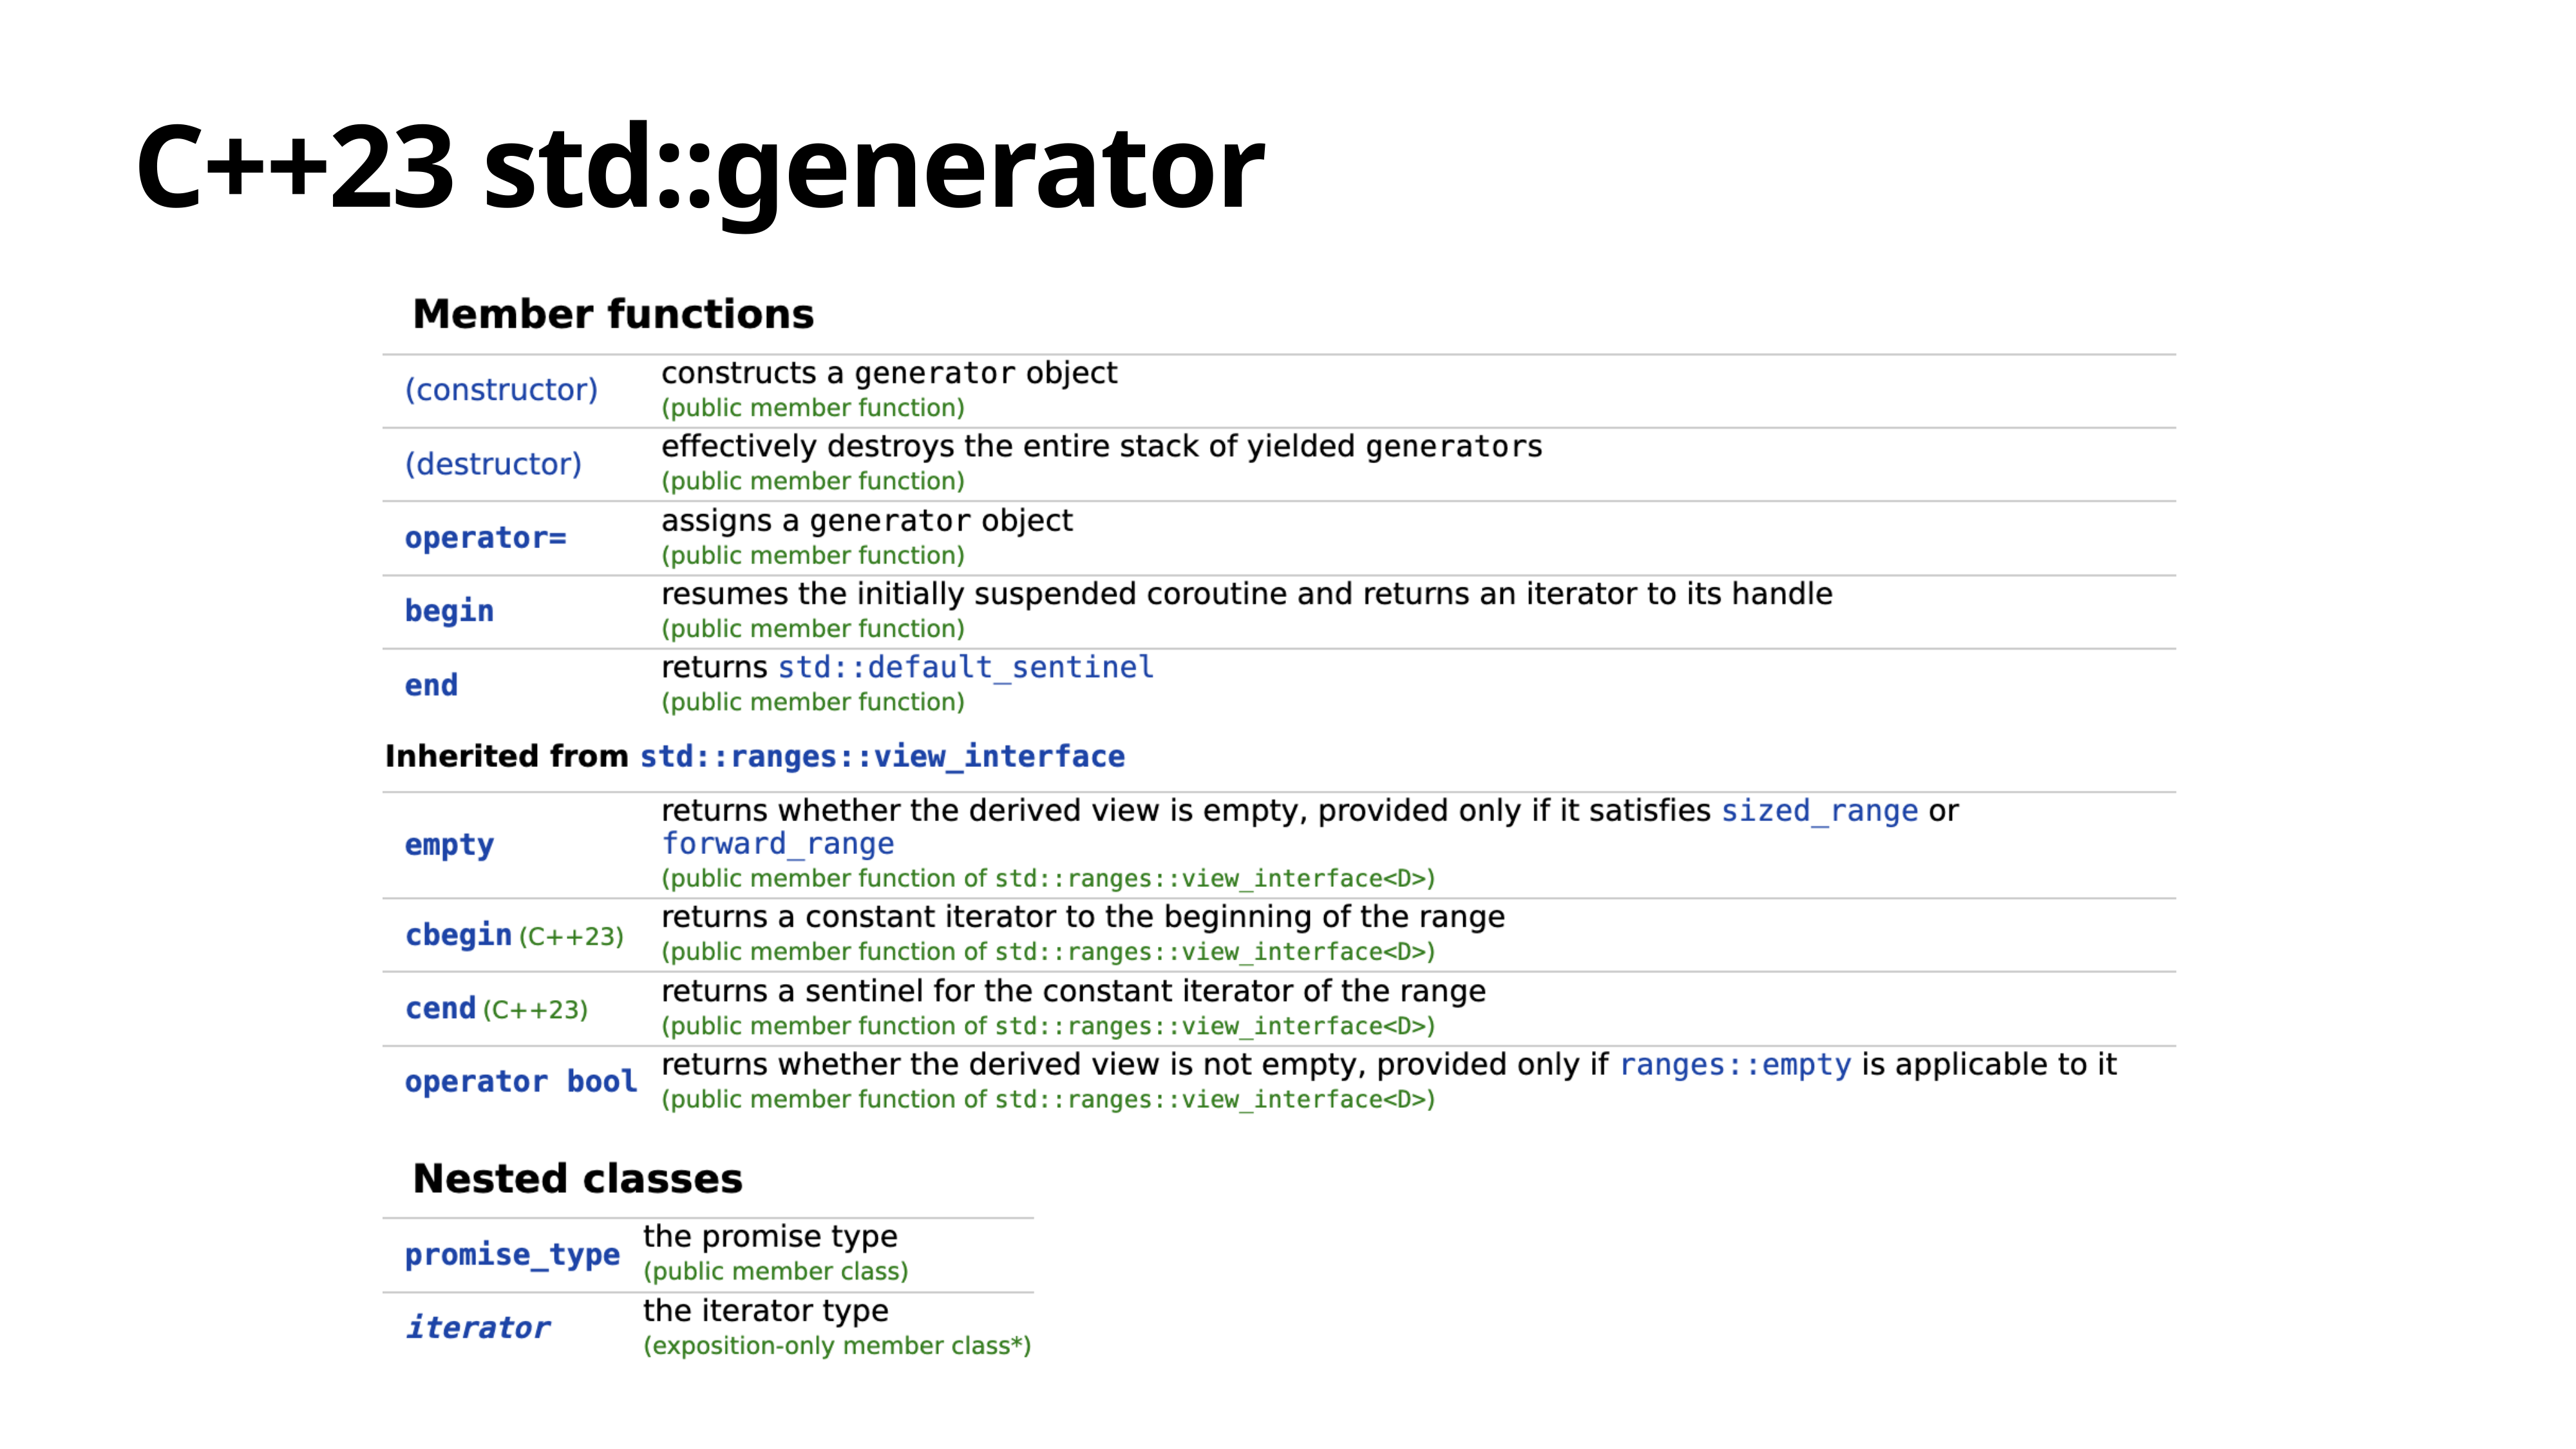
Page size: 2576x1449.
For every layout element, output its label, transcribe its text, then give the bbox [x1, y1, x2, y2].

picture [382, 281, 2194, 1363]
title C++23 std::generator [127, 113, 2449, 266]
